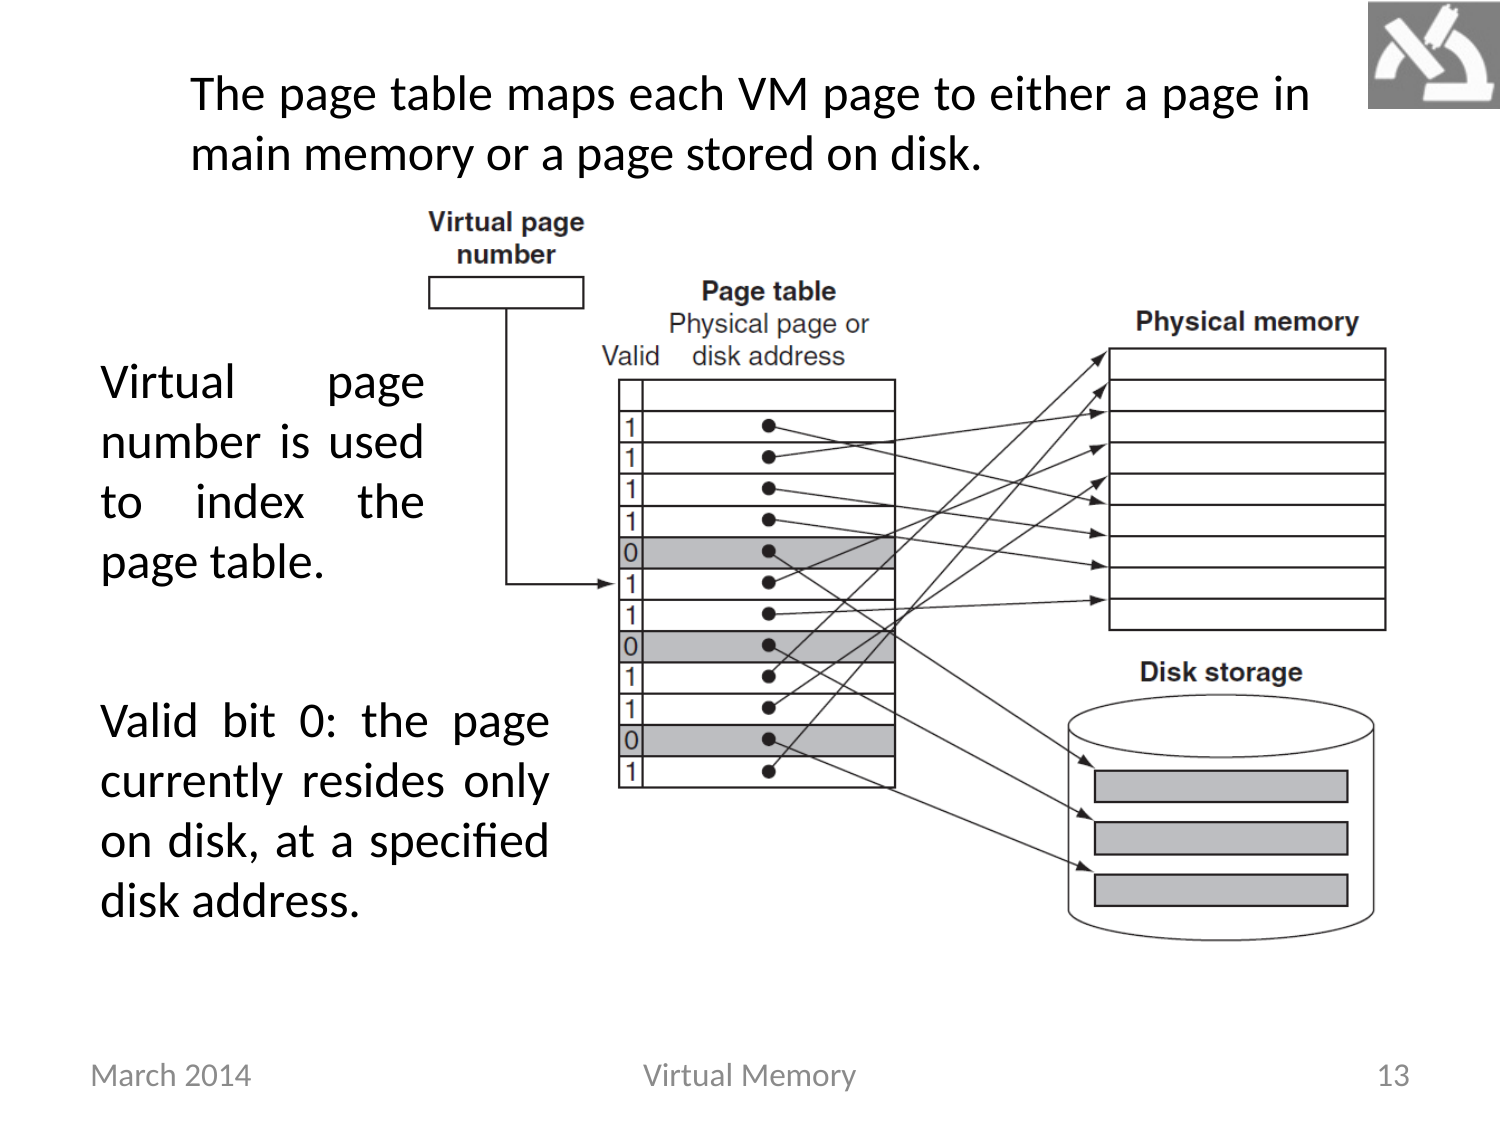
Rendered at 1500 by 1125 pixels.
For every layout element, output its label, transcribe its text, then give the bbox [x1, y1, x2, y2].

picture [1368, 1, 1500, 109]
picture [417, 200, 1400, 954]
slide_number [75, 1042, 425, 1103]
text_box The page table maps each VM page to either a page in main memory or a page stored on disk. [175, 53, 1326, 188]
slide_number 13 [1074, 1042, 1425, 1103]
text_box Valid bit 0: the page currently resides only on disk, at a specified disk address. [85, 680, 412, 936]
text_box Virtual page number is used to index the page table. [85, 340, 412, 596]
footer Virtual Memory [512, 1042, 988, 1103]
